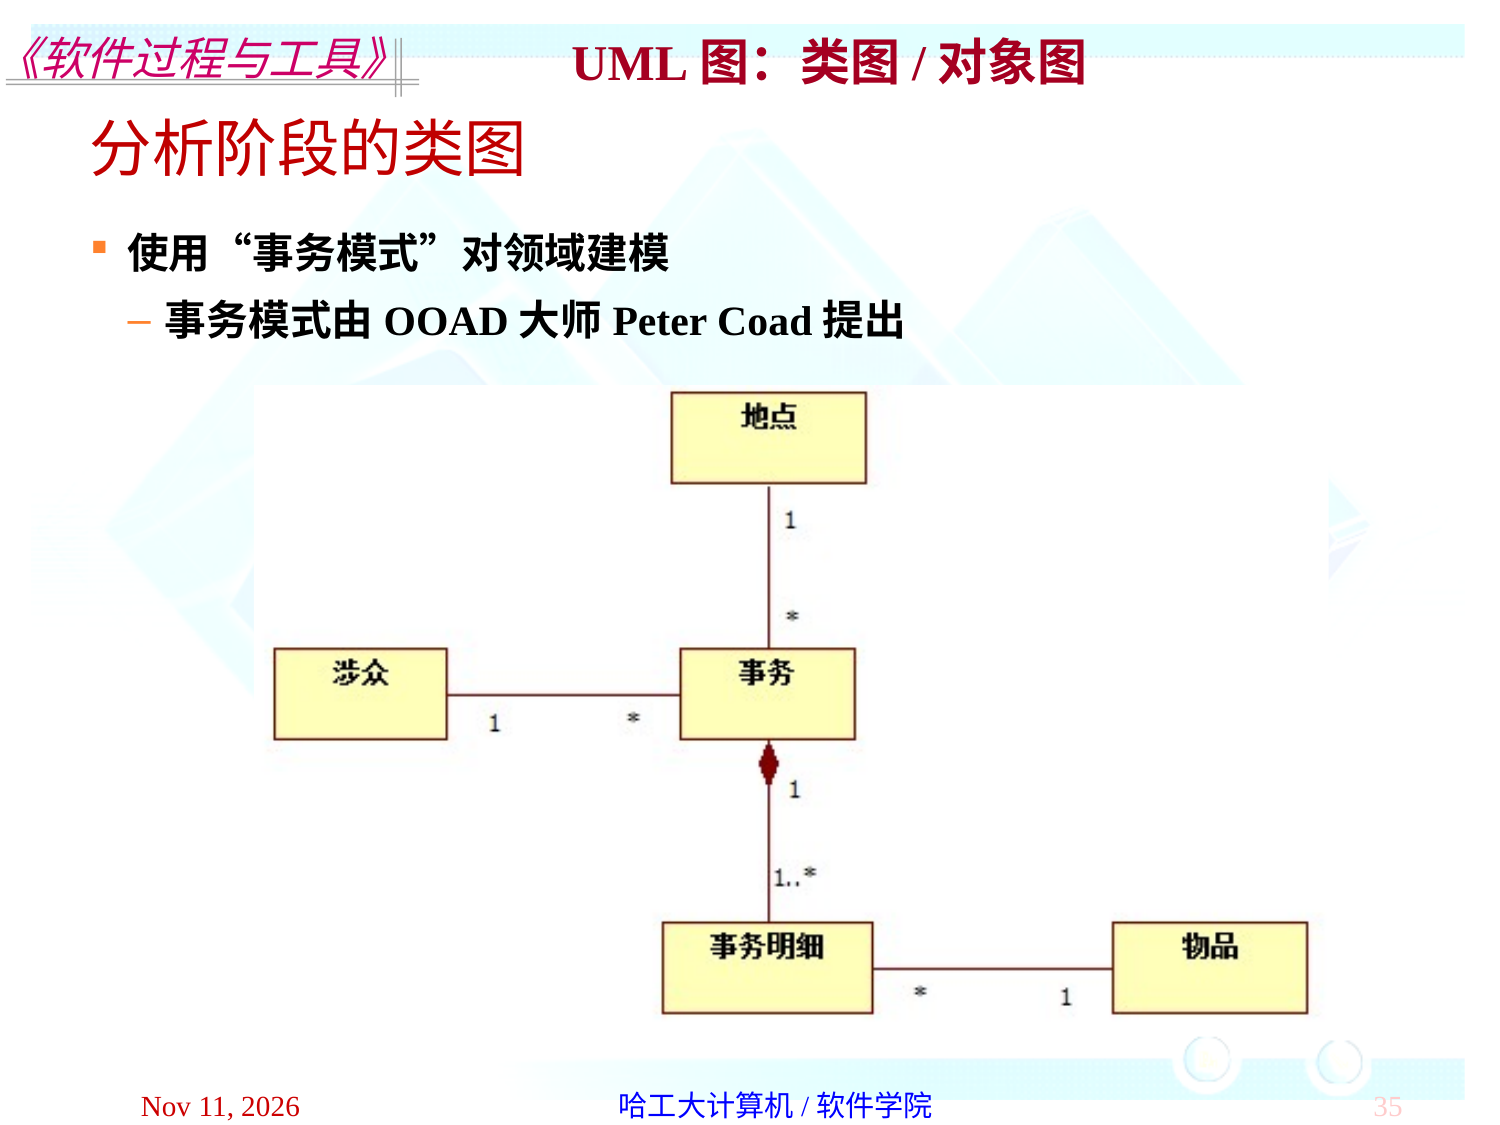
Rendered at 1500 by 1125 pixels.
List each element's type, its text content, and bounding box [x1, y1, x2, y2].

picture [253, 385, 1329, 1024]
text_box UML图：类图/对象图 [389, 30, 1270, 91]
text_box 使用“事务模式”对领域建模 事务模式由OOAD大师Peter Coad提出 [74, 219, 1425, 1071]
text_box 分析阶段的类图 [74, 101, 1425, 185]
